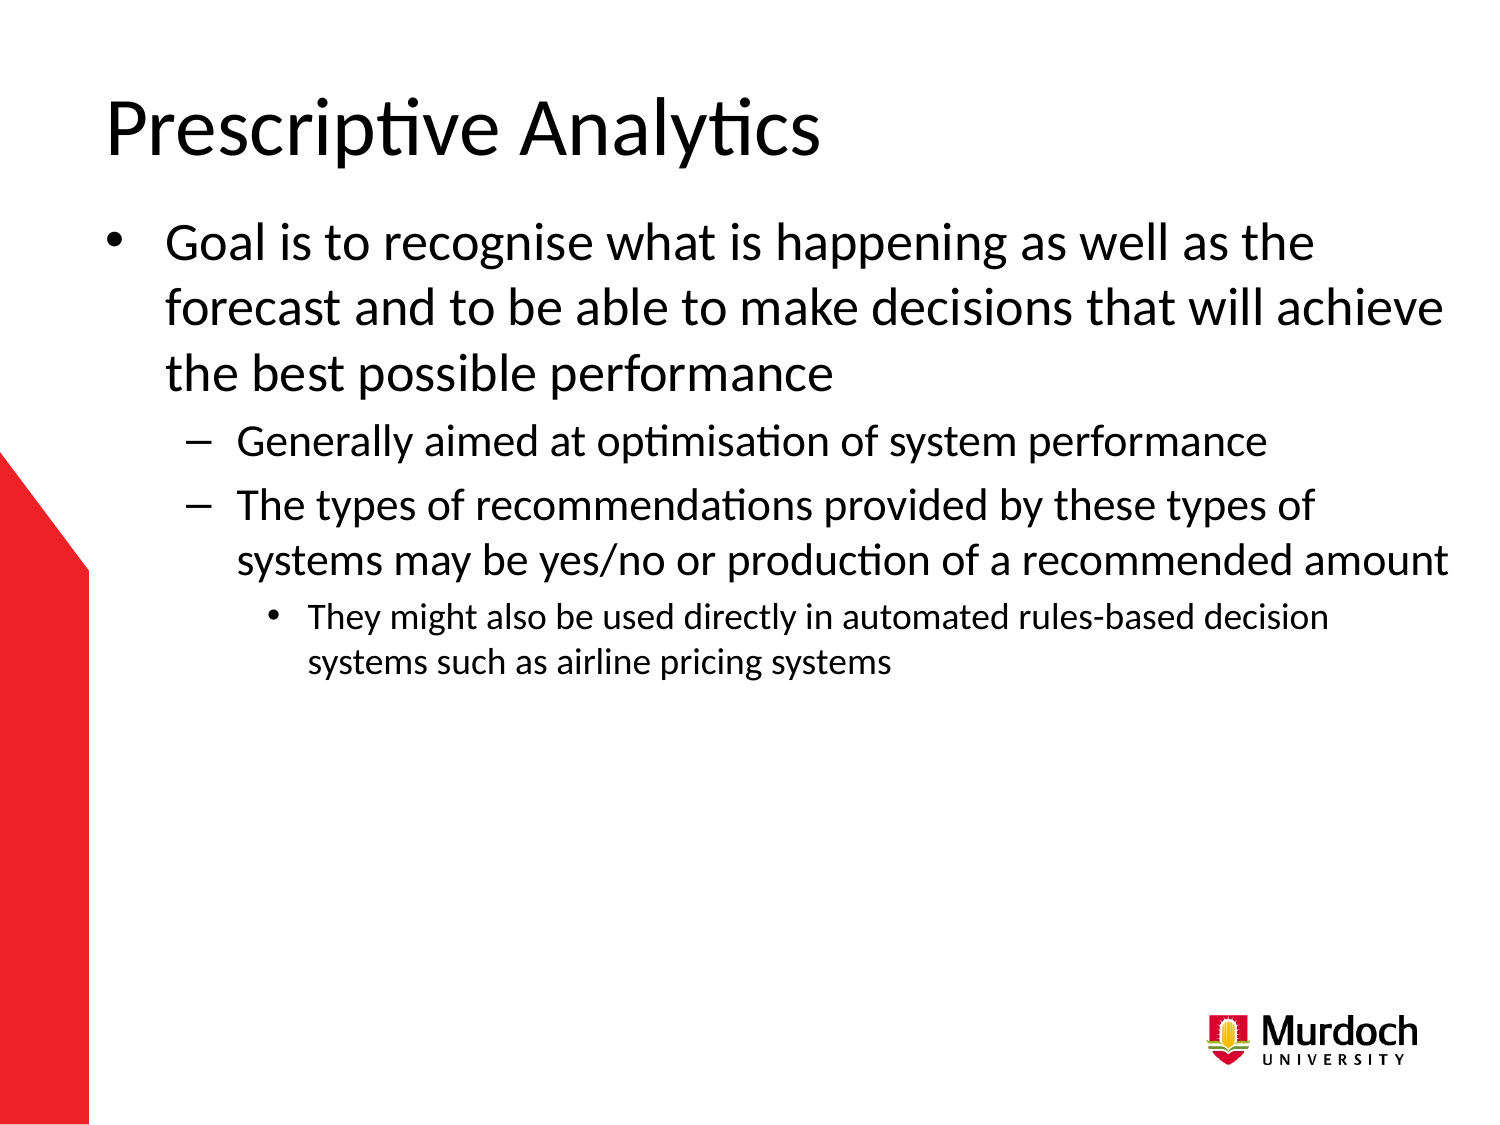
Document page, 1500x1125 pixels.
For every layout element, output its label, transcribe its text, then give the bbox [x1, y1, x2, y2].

picture [1206, 1015, 1417, 1065]
list Goal is to recognise what is happening as well as the forecast and to be able to make decisions that will achieve the best possible performance Generally aimed at optimisation of system performance The types of recommendations provided by these types of systems may be yes/no or production of a recommended amount They might also be used directly in automated rules-based decision systems such as airline pricing systems [90, 199, 1473, 971]
title Prescriptive Analytics [90, 45, 1473, 199]
